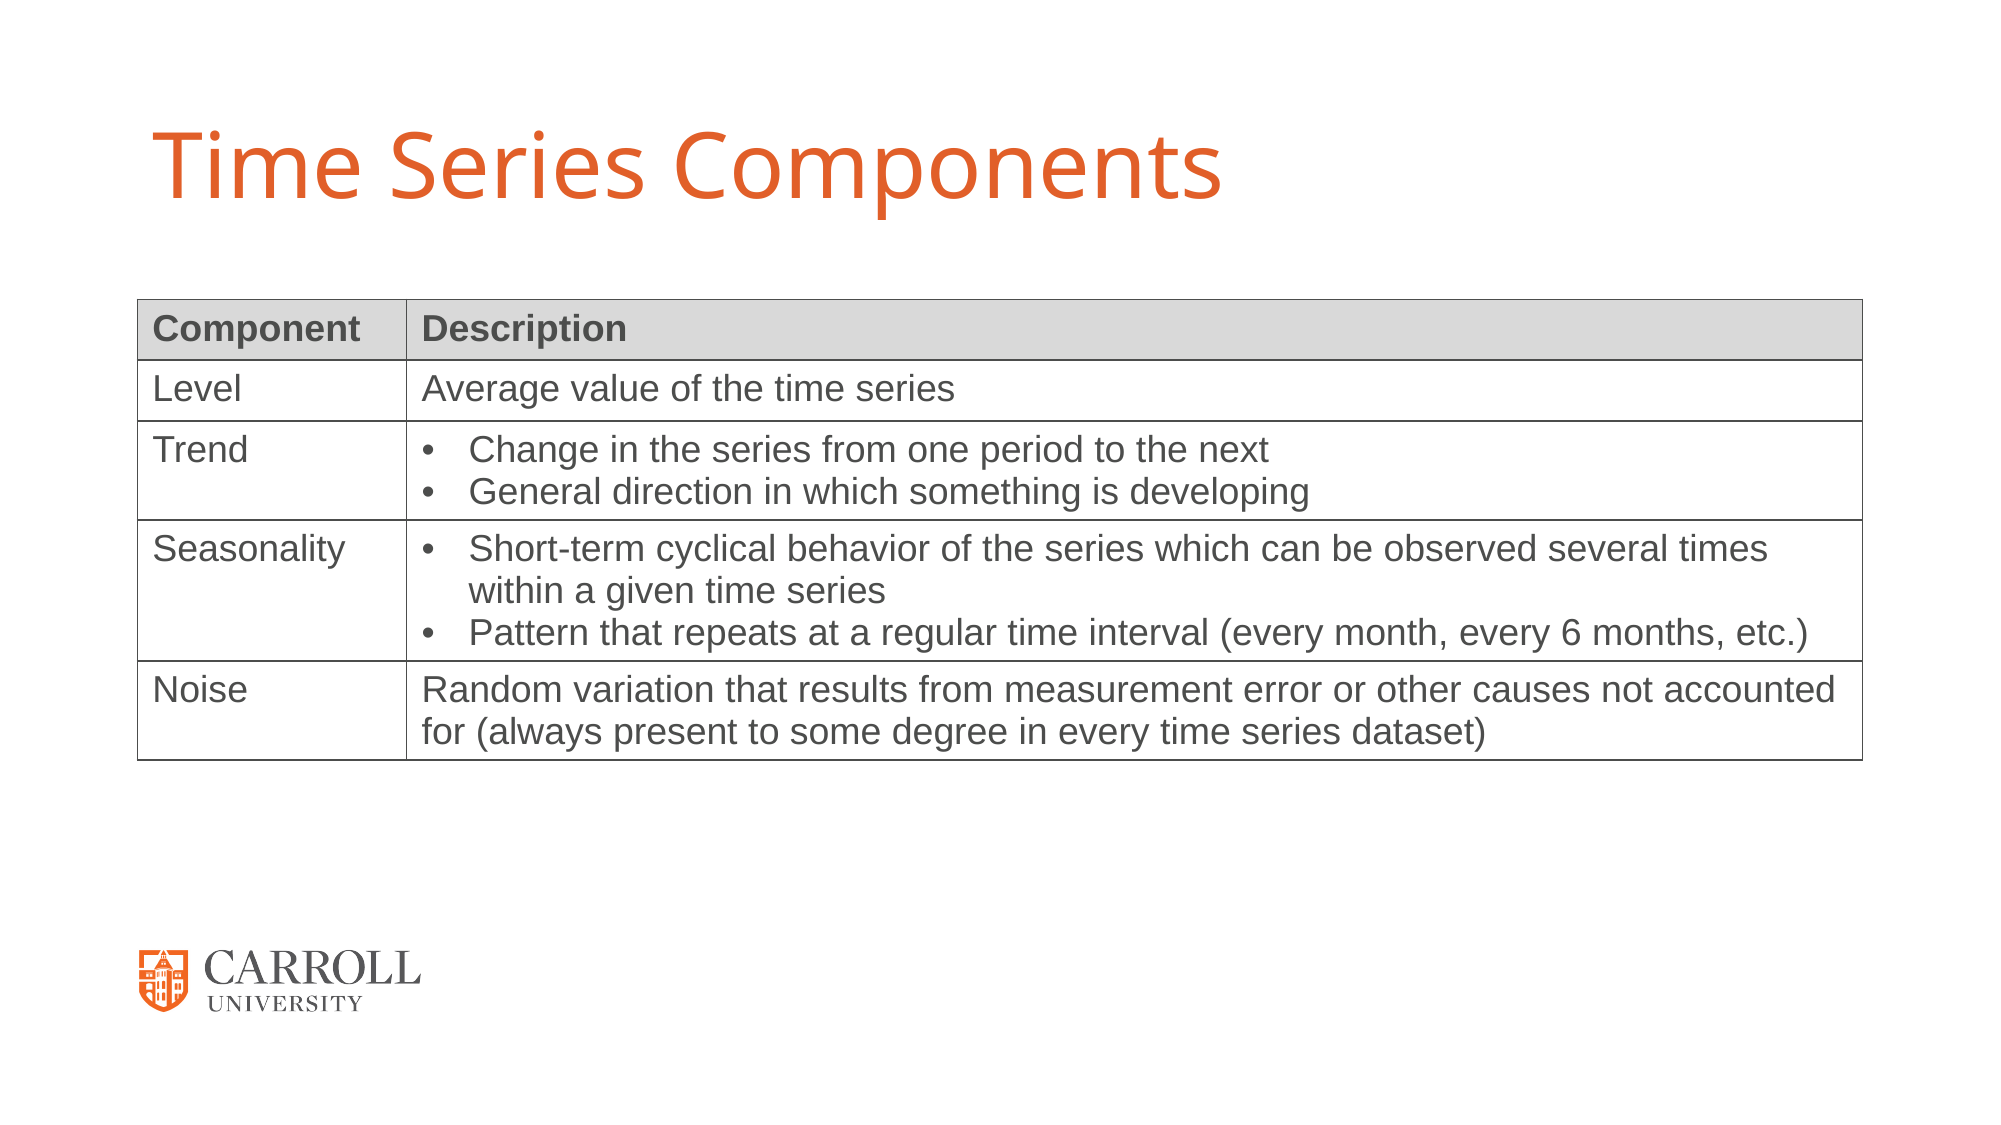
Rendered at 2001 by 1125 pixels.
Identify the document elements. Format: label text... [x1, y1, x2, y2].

table_cell Seasonality [138, 521, 406, 660]
table_cell Level [138, 361, 406, 420]
picture [137, 948, 421, 1014]
table_cell Change in the series from one period to the next General direction in which something is developing [407, 422, 1862, 519]
table_cell Short-term cyclical behavior of the series which can be observed several times within a given time series Pattern that repeats at a regular time interval (every month, every 6 months, etc.) [407, 521, 1862, 660]
table_cell Trend [138, 422, 406, 519]
table_cell Noise [138, 662, 406, 759]
table_cell Random variation that results from measurement error or other causes not accounted for (always present to some degree in every time series dataset) [407, 662, 1862, 759]
table_header Component [138, 300, 406, 359]
title Time Series Components [137, 59, 1863, 278]
table_cell Average value of the time series [407, 361, 1862, 420]
table_header Description [407, 300, 1862, 359]
